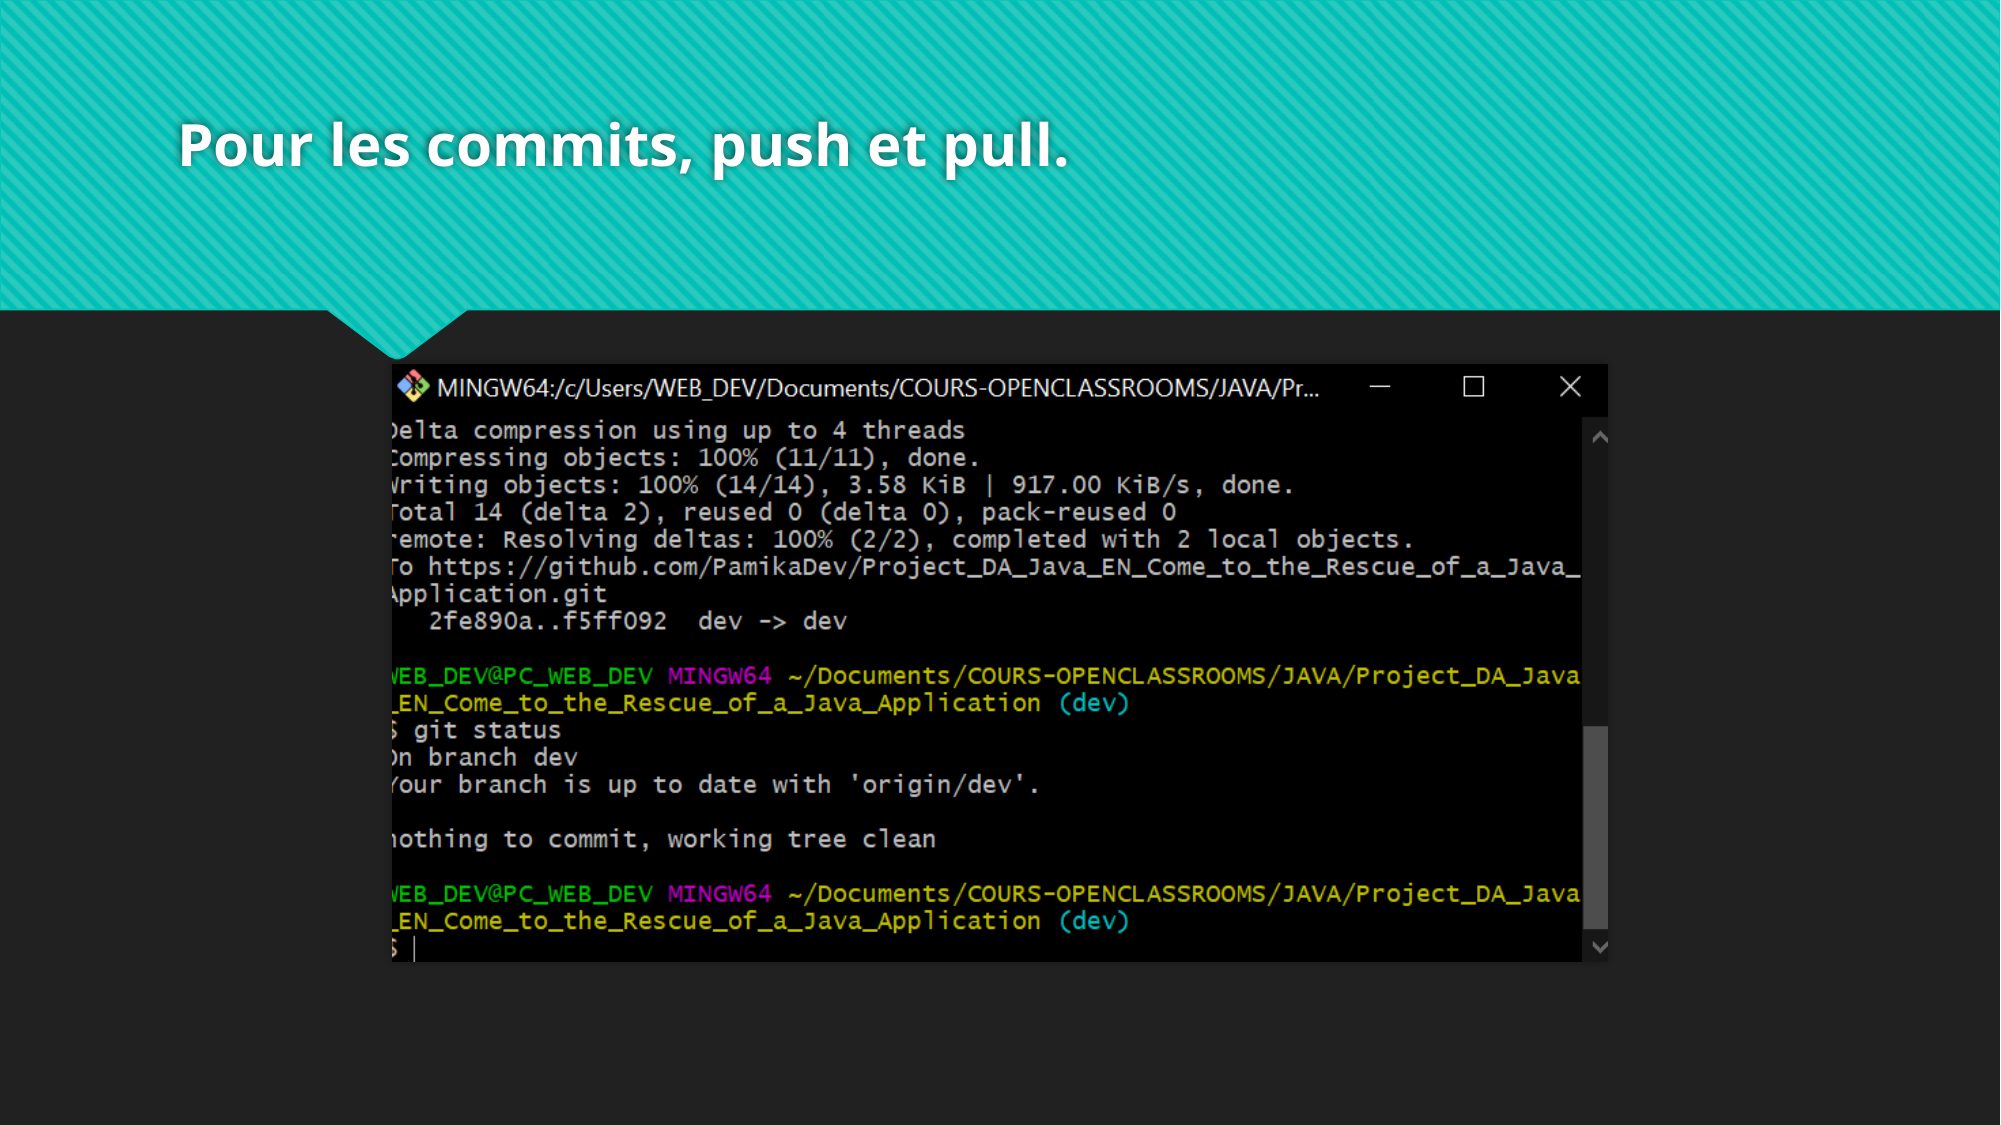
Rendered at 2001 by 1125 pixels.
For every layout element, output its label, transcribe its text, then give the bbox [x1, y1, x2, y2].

title Pour les commits, push et pull. [162, 96, 1897, 256]
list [392, 364, 1608, 962]
